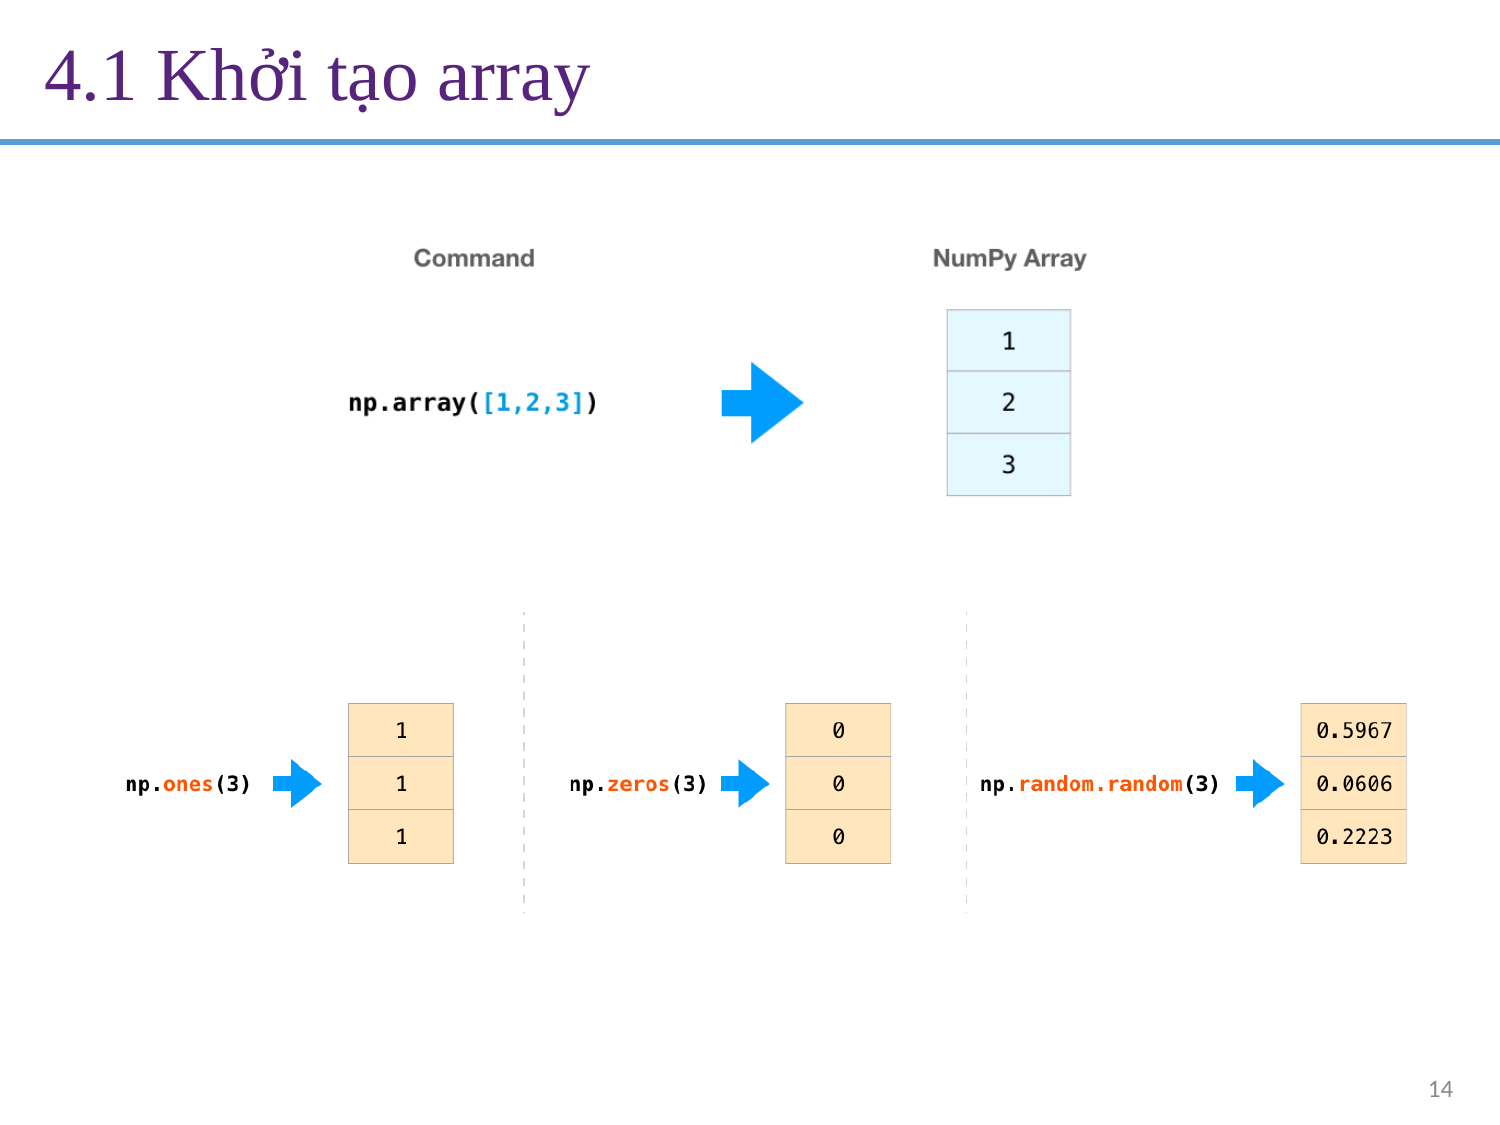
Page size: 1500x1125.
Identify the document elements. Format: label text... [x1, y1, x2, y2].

title 4.1 Khởi tạo array [42, 23, 625, 214]
picture [71, 612, 1422, 913]
picture [337, 237, 1113, 507]
slide_number 14 [1421, 1076, 1460, 1106]
